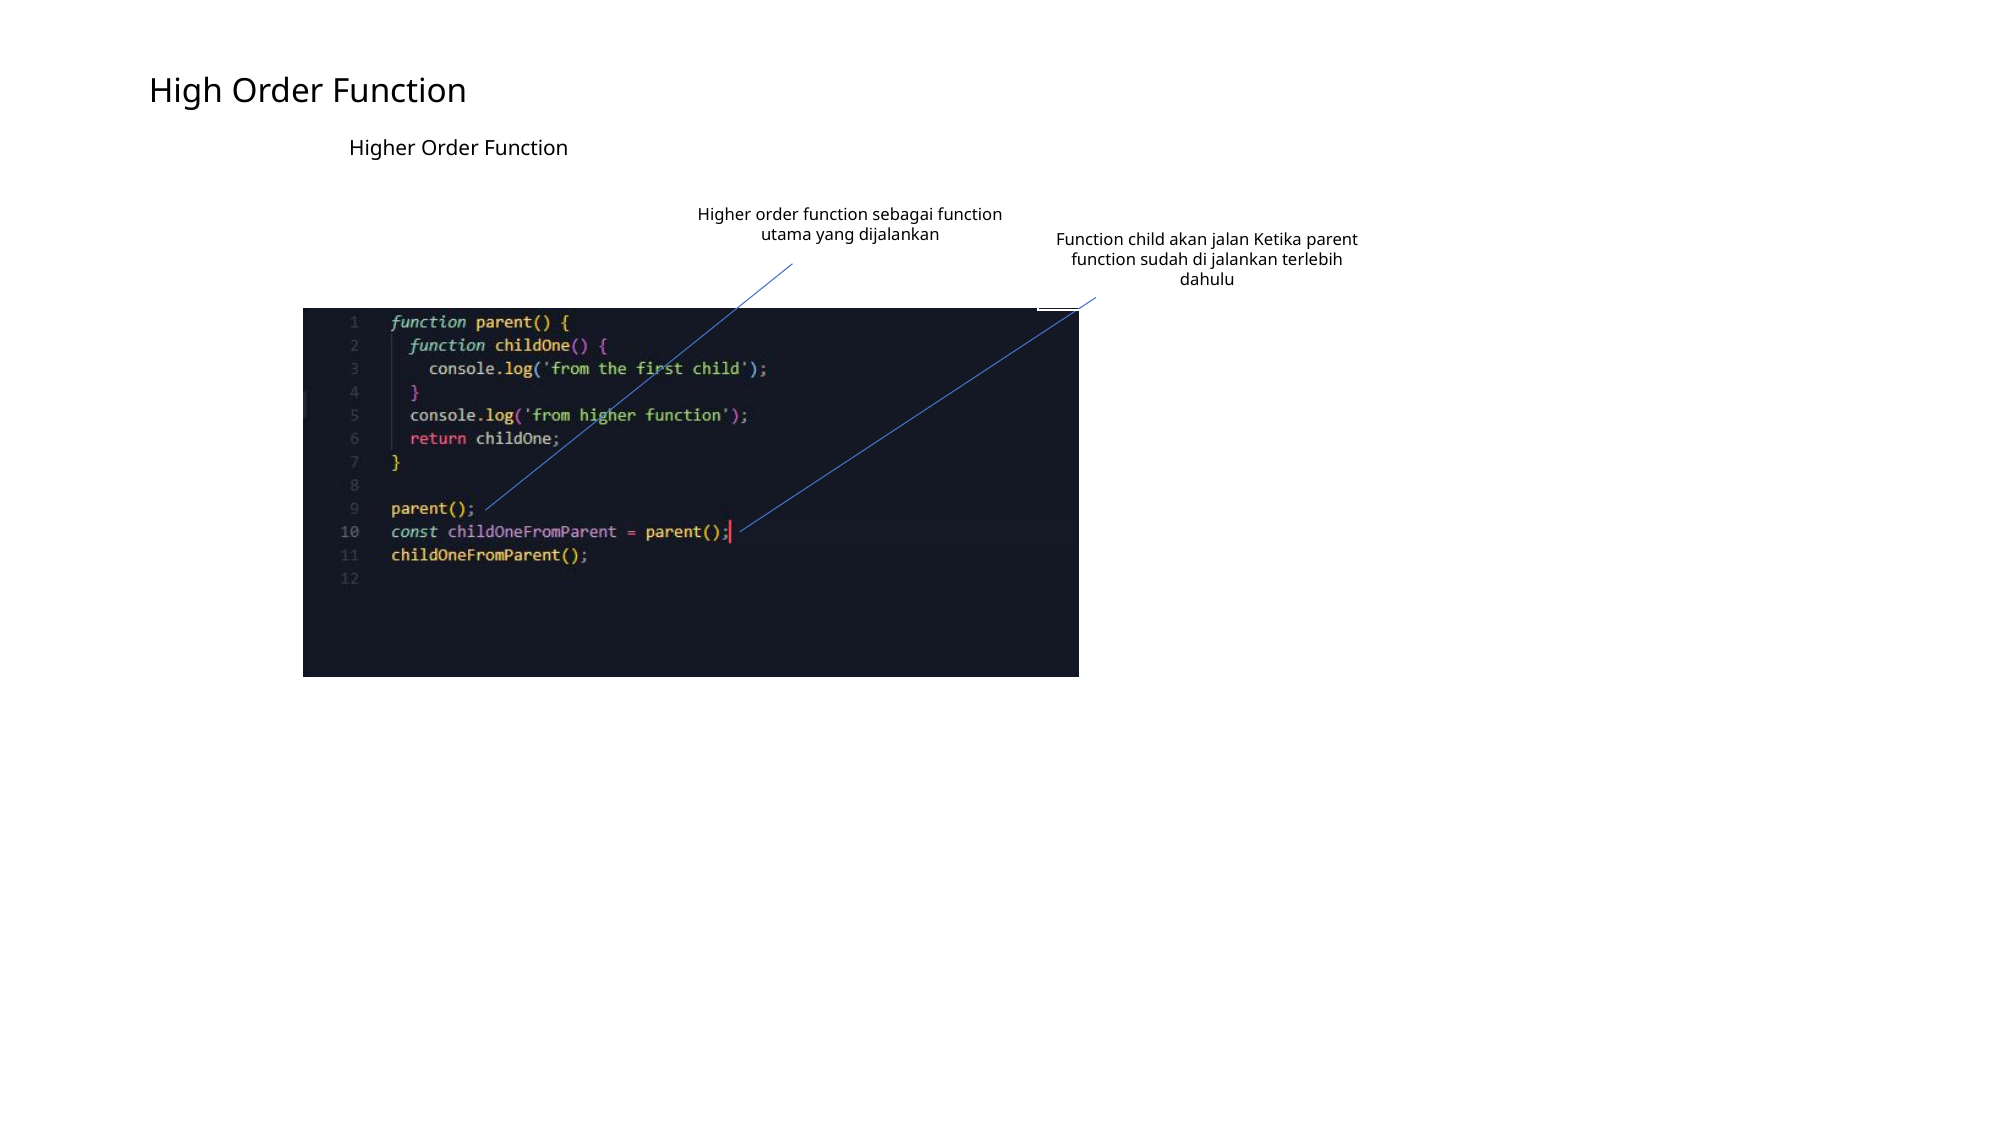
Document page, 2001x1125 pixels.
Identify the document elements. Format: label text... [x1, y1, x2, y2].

text_box High Order Function [134, 61, 483, 117]
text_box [739, 297, 1096, 532]
text_box Function child akan jalan Ketika parent function sudah di jalankan terlebih dahulu [1037, 206, 1378, 311]
text_box Higher order function sebagai function utama yang dijalankan [680, 172, 1021, 276]
text_box Higher Order Function [289, 94, 629, 199]
picture [303, 308, 1080, 677]
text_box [485, 263, 793, 511]
